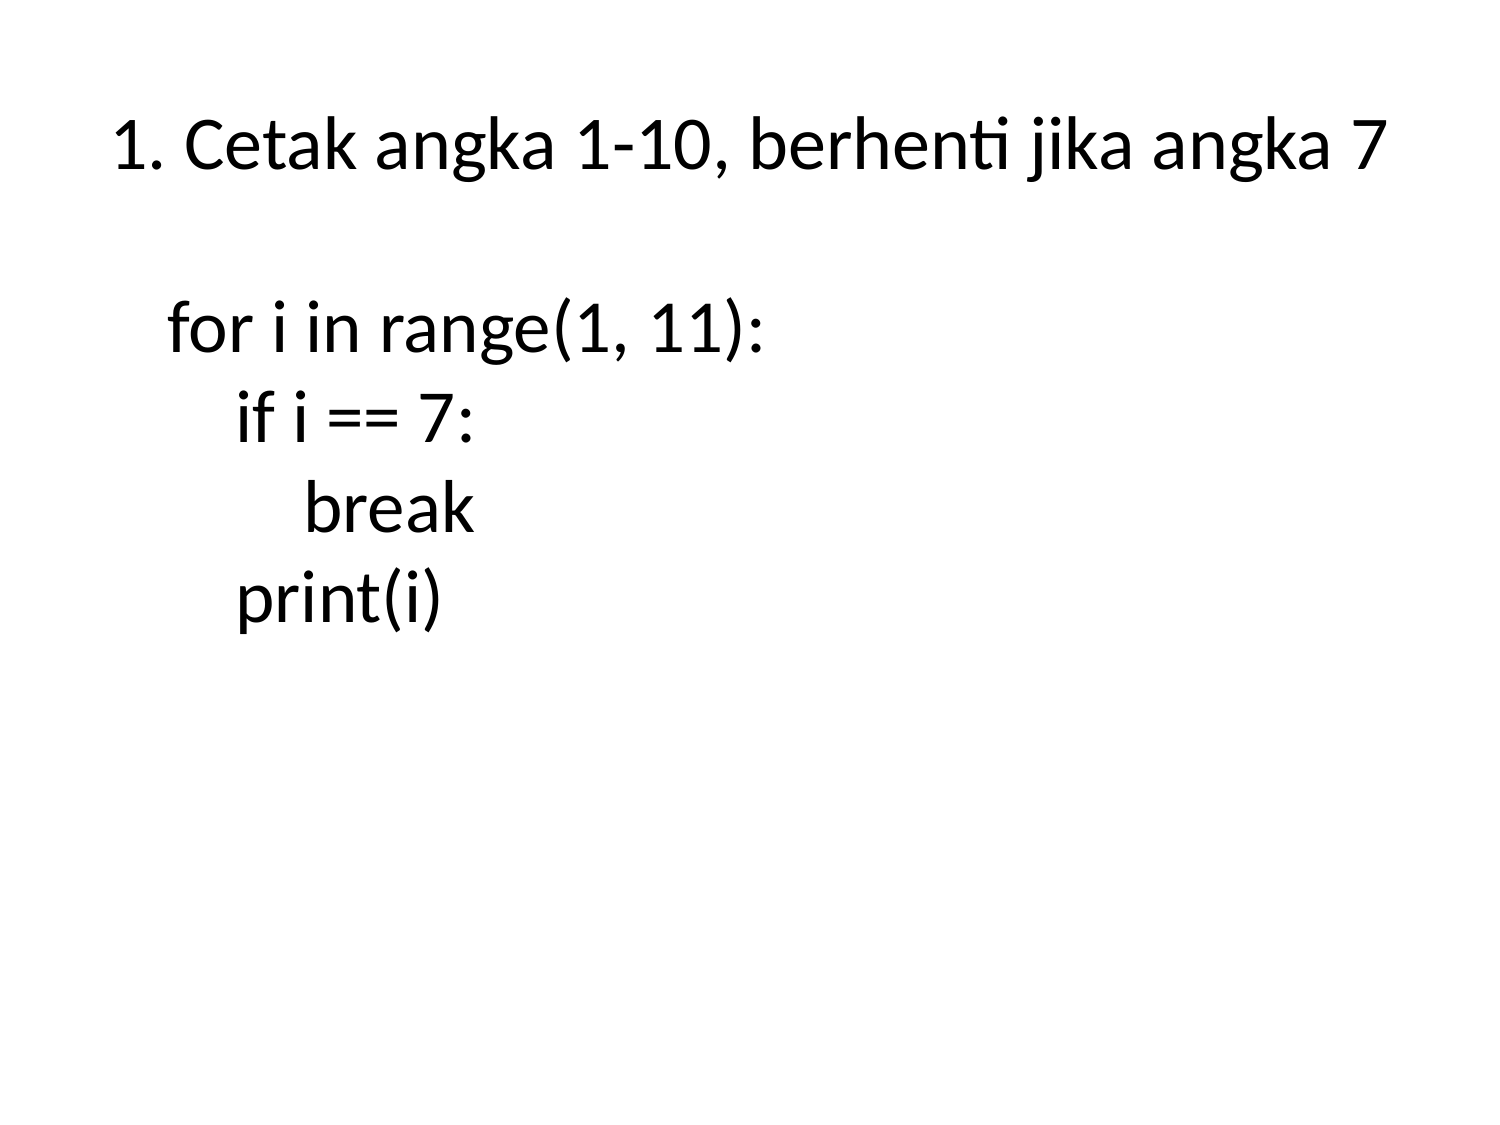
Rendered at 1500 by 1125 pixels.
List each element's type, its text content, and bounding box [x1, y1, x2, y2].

title 1. Cetak angka 1-10, berhenti jika angka 7 [75, 45, 1425, 233]
text_box for i in range(1, 11): if i == 7: break print(i) [152, 224, 782, 645]
